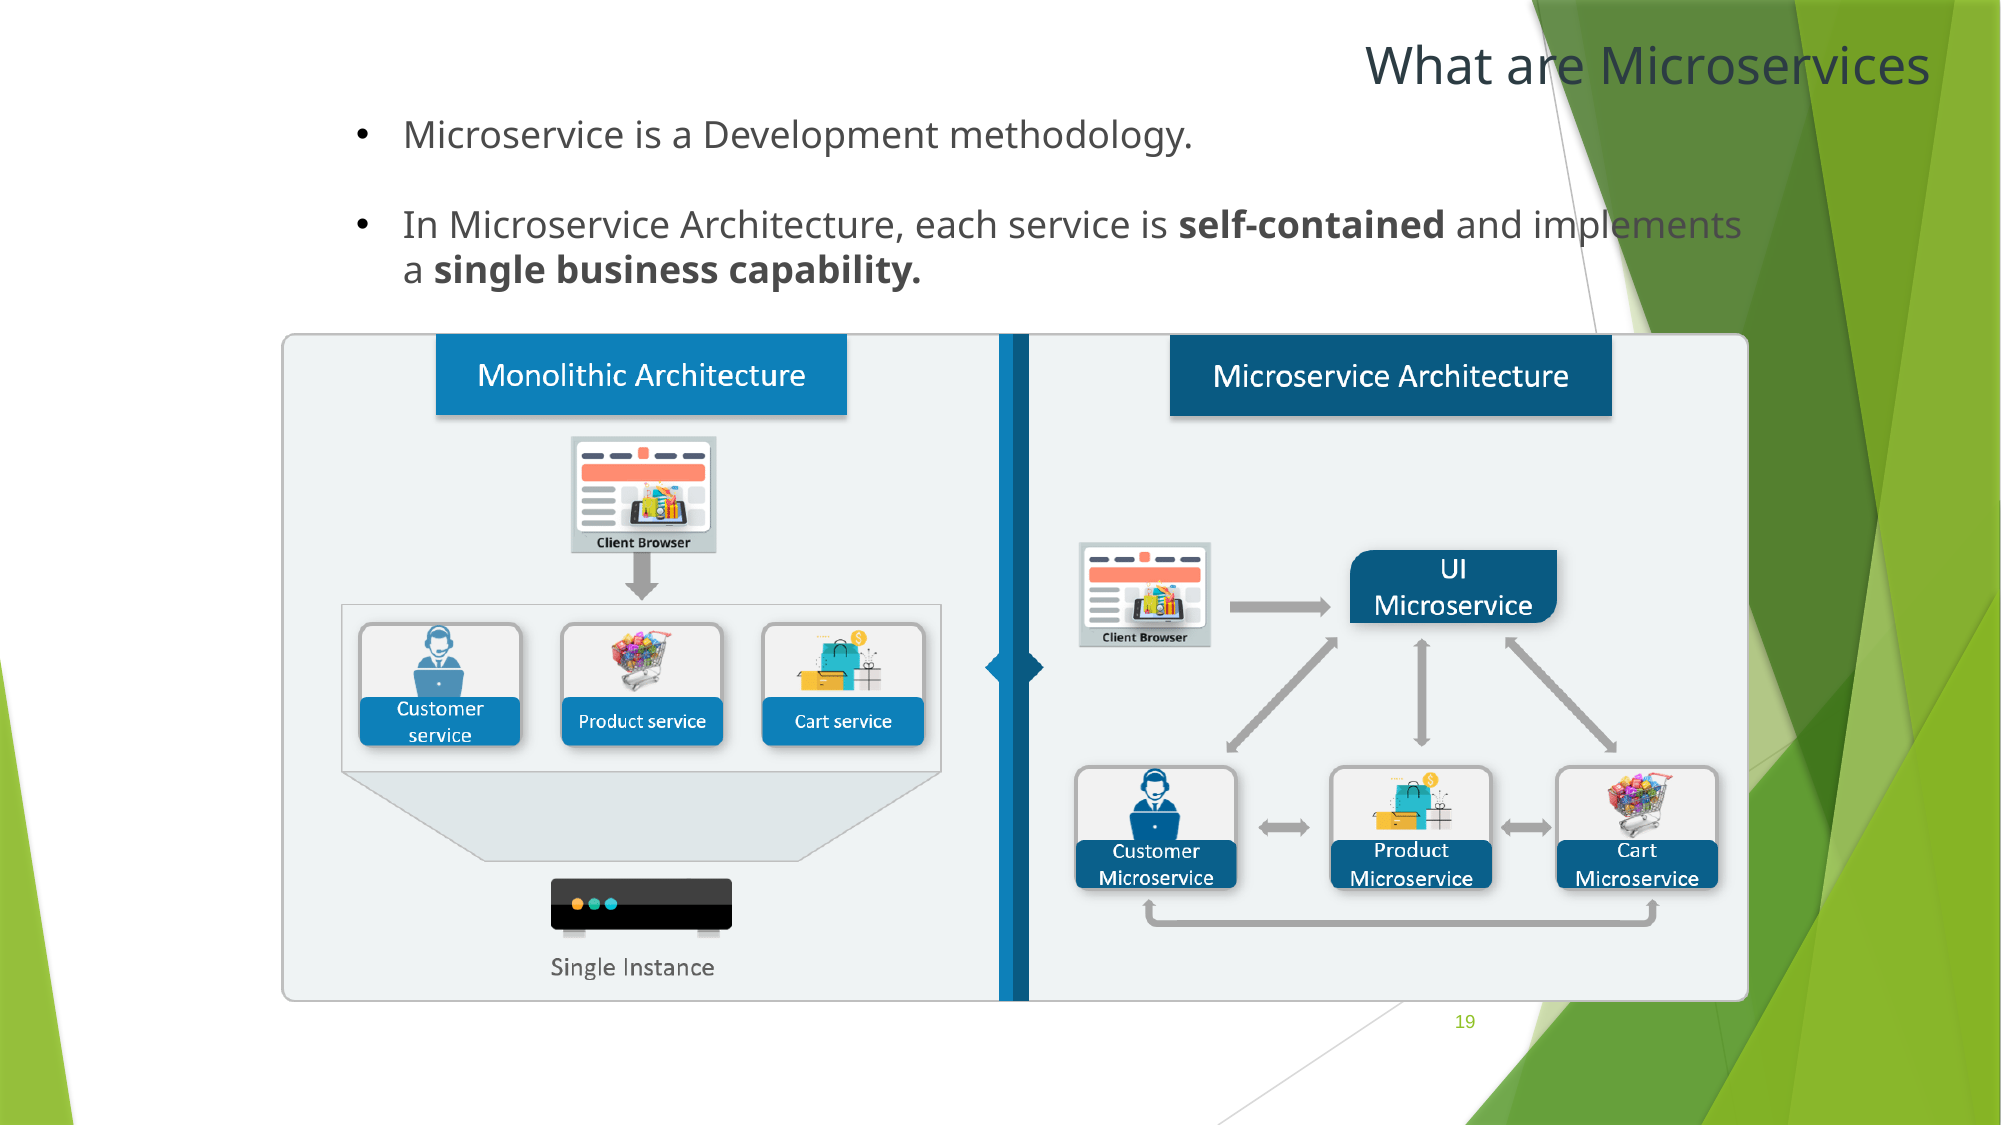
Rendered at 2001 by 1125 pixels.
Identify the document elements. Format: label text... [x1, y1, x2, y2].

slide_number 19 [1409, 1011, 1522, 1051]
picture [280, 330, 1749, 1003]
text_box What are Microservices [873, 32, 1948, 104]
text_box Microservice is a Development methodology. In Microservice Architecture, each service is self-contained and implements a single business capability. [341, 103, 1802, 344]
